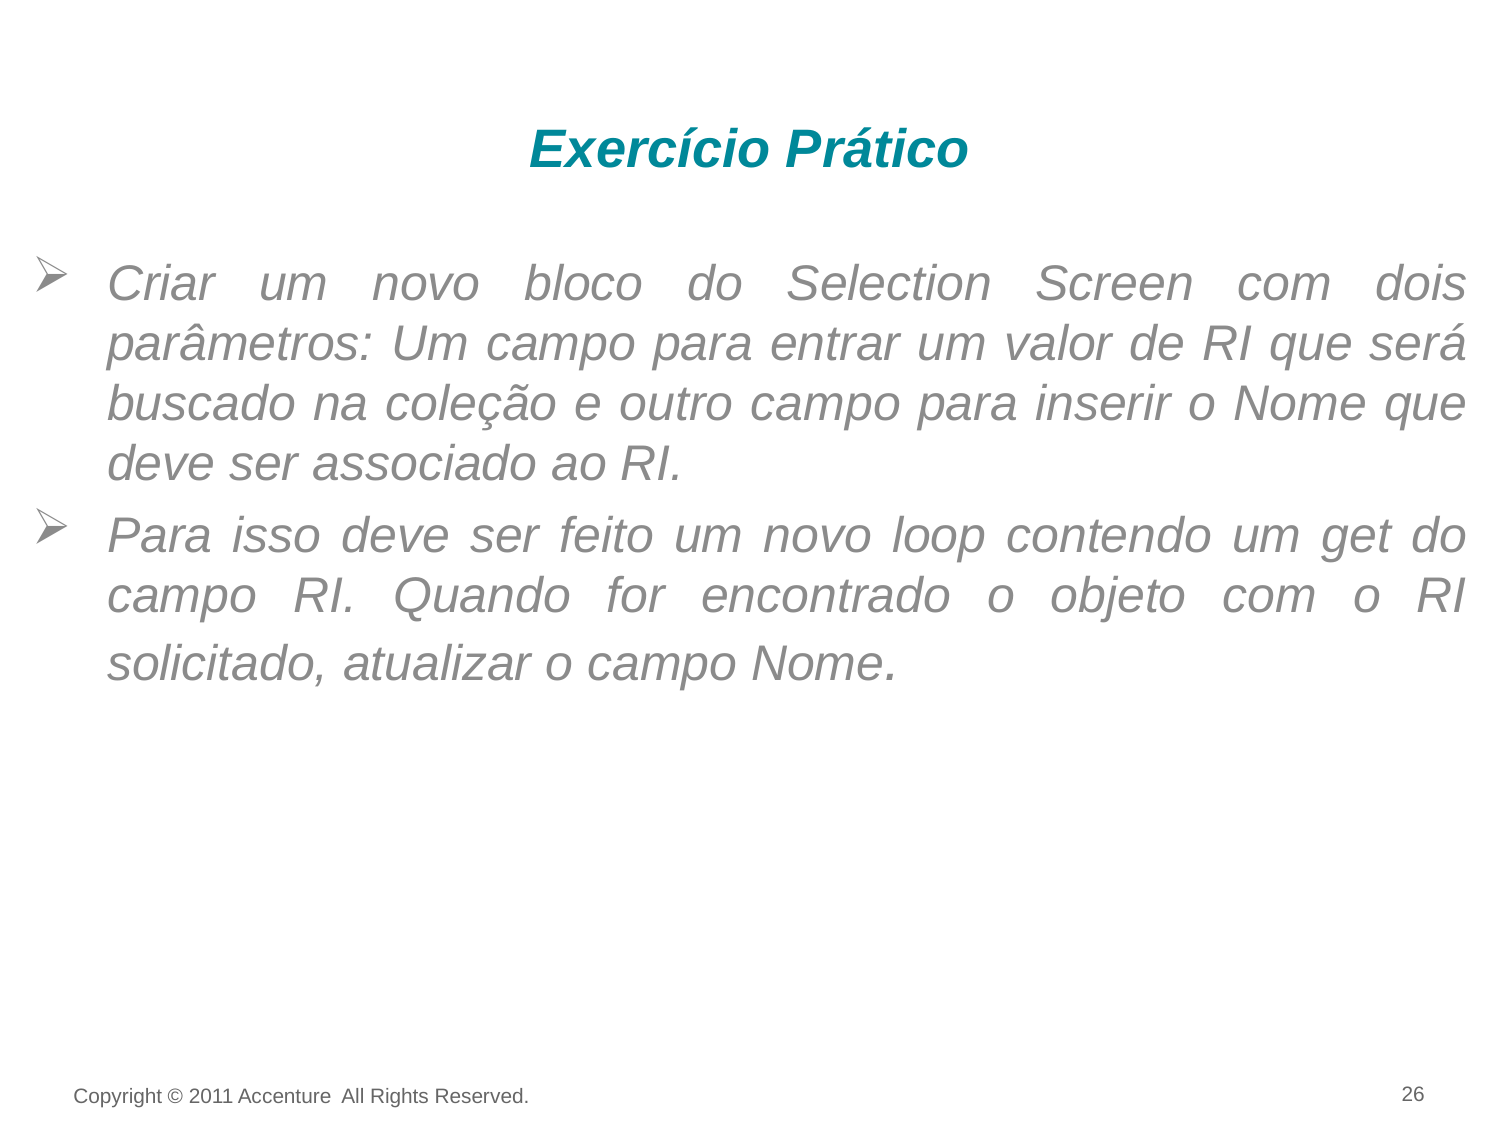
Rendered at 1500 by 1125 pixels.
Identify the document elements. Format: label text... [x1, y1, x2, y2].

subtitle Criar um novo bloco do Selection Screen com dois parâmetros: Um campo para entrar um valor de RI que será buscado na coleção e outro campo para inserir o Nome que deve ser associado ao RI. Para isso deve ser feito um novo loop contendo um get do campo RI. Quando for encontrado o objeto com o RI solicitado, atualizar o campo Nome. [32, 250, 1468, 1033]
text_box Exercício Prático [0, 0, 1500, 178]
